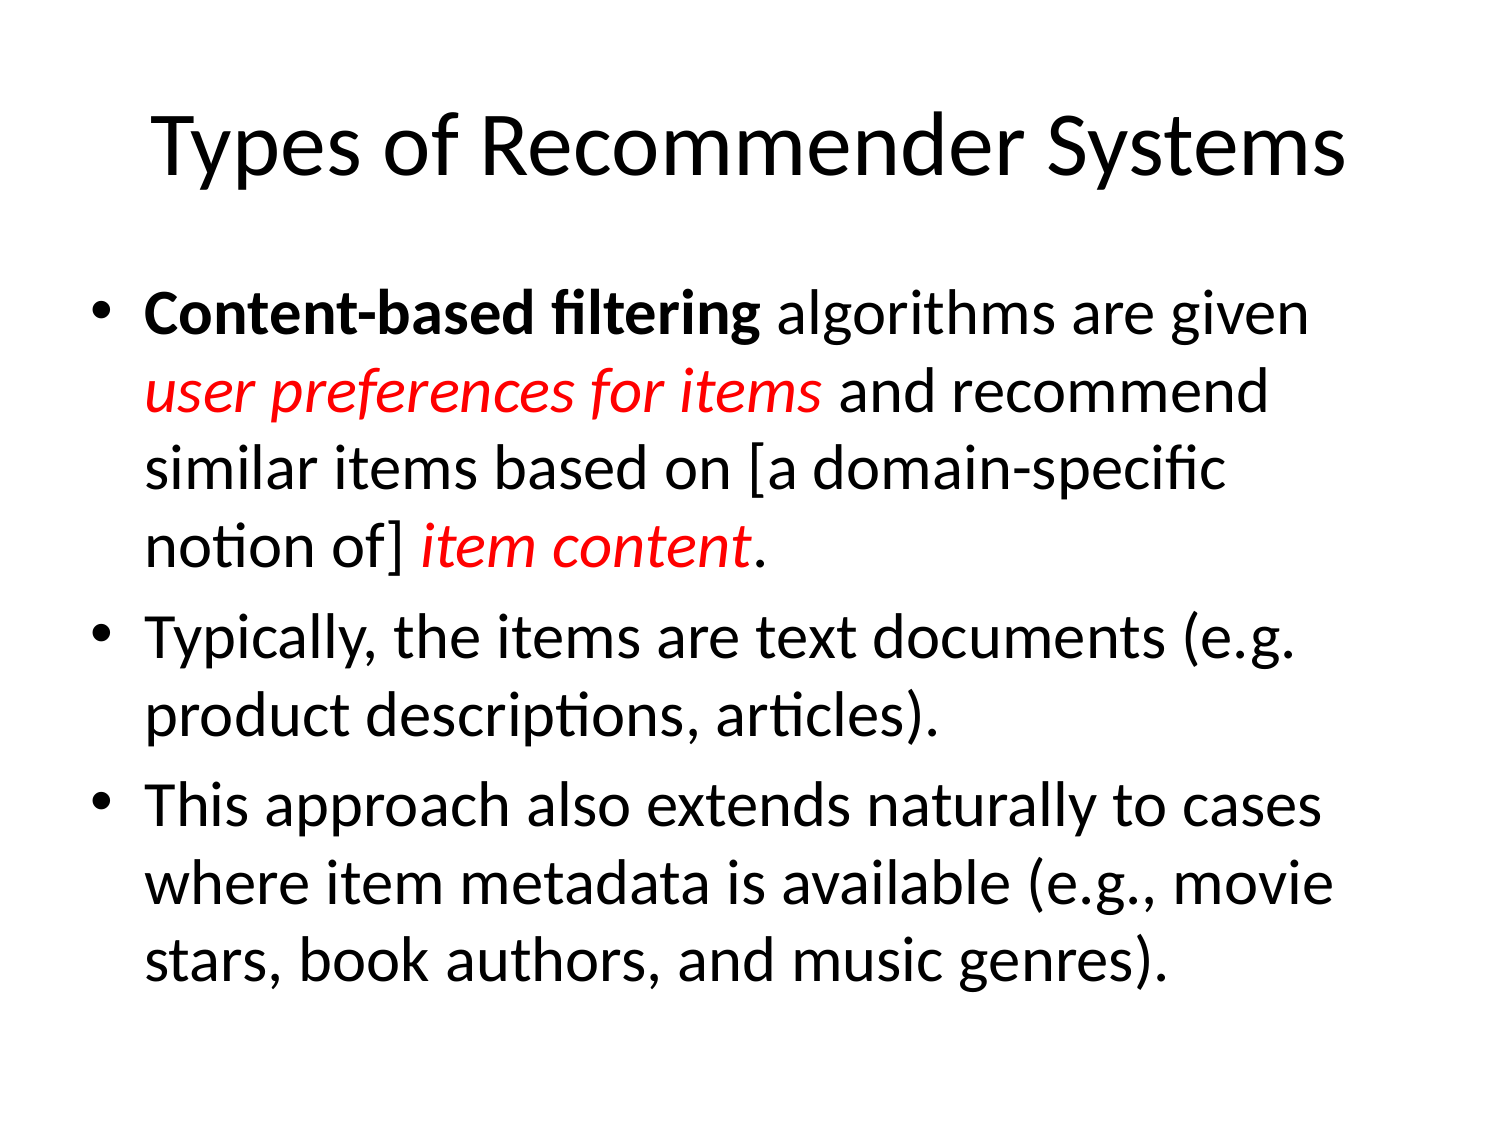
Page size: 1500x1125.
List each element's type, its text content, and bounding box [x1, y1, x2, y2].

list Content-based filtering algorithms are given user preferences for items and recommend similar items based on [a domain-specific notion of] item content. Typically, the items are text documents (e.g. product descriptions, articles). This approach also extends naturally to cases where item metadata is available (e.g., movie stars, book authors, and music genres). [75, 262, 1425, 1005]
title Types of Recommender Systems [75, 45, 1425, 233]
